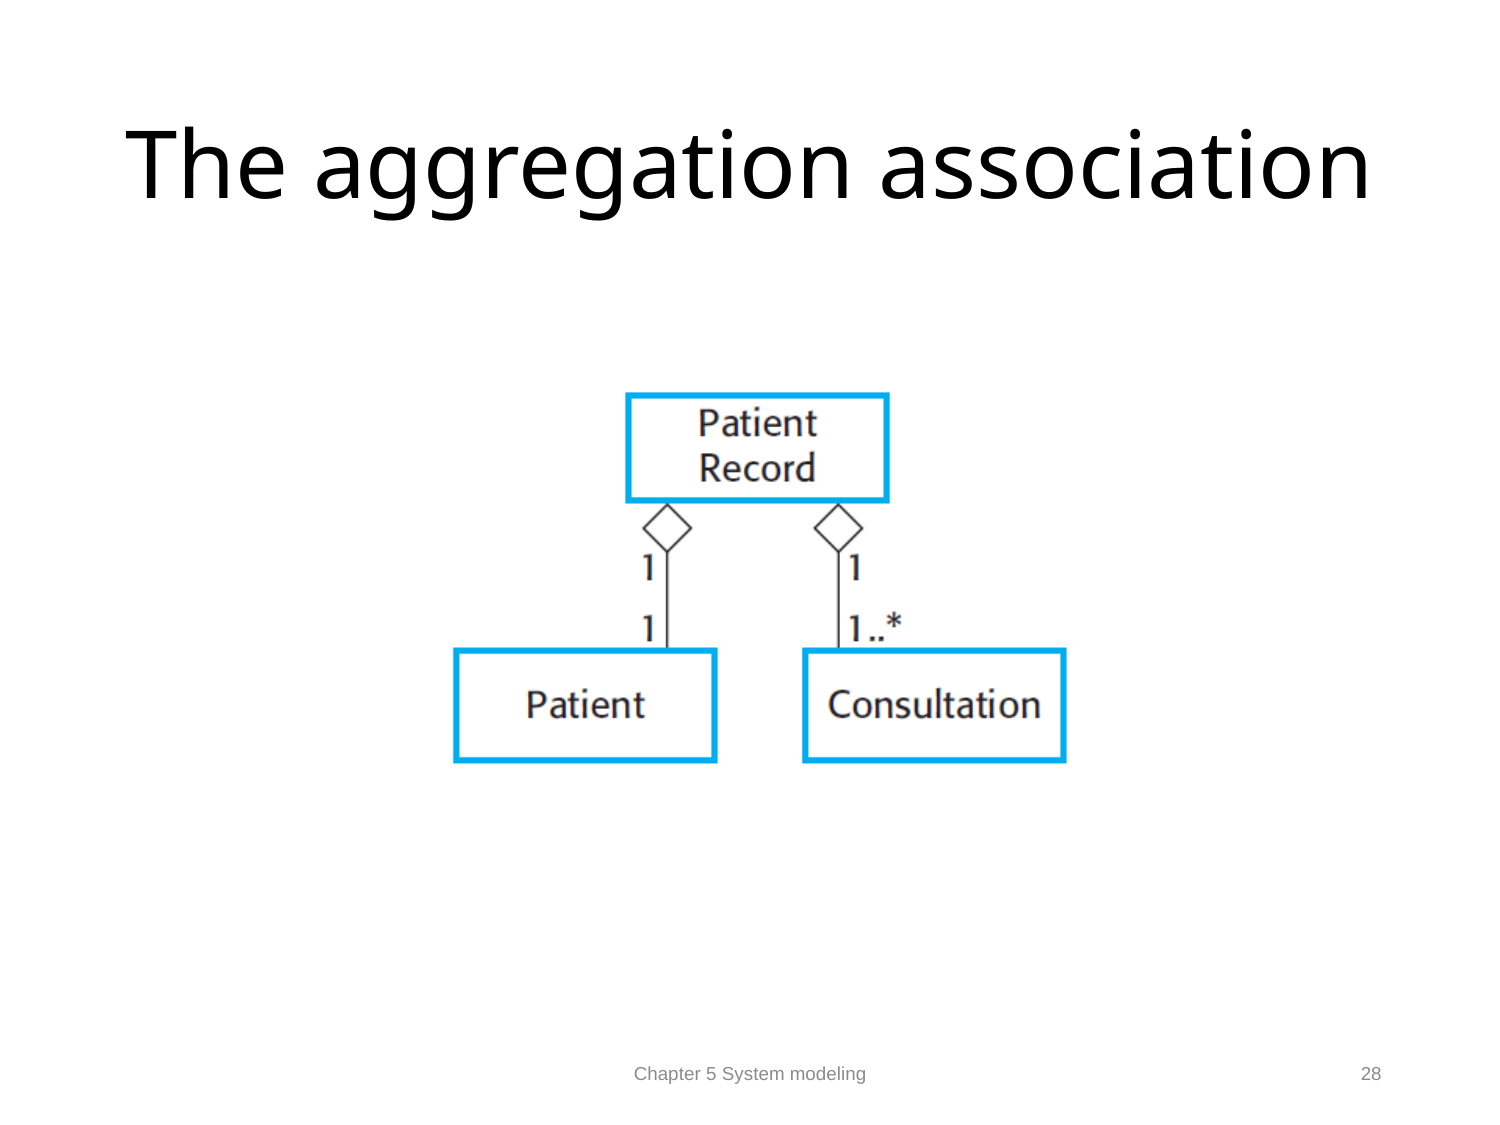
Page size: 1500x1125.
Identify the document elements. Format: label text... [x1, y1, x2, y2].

slide_number 28 [1059, 1042, 1397, 1103]
picture [394, 330, 1106, 795]
footer Chapter 5 System modeling [496, 1042, 1004, 1103]
title The aggregation association [103, 59, 1397, 278]
